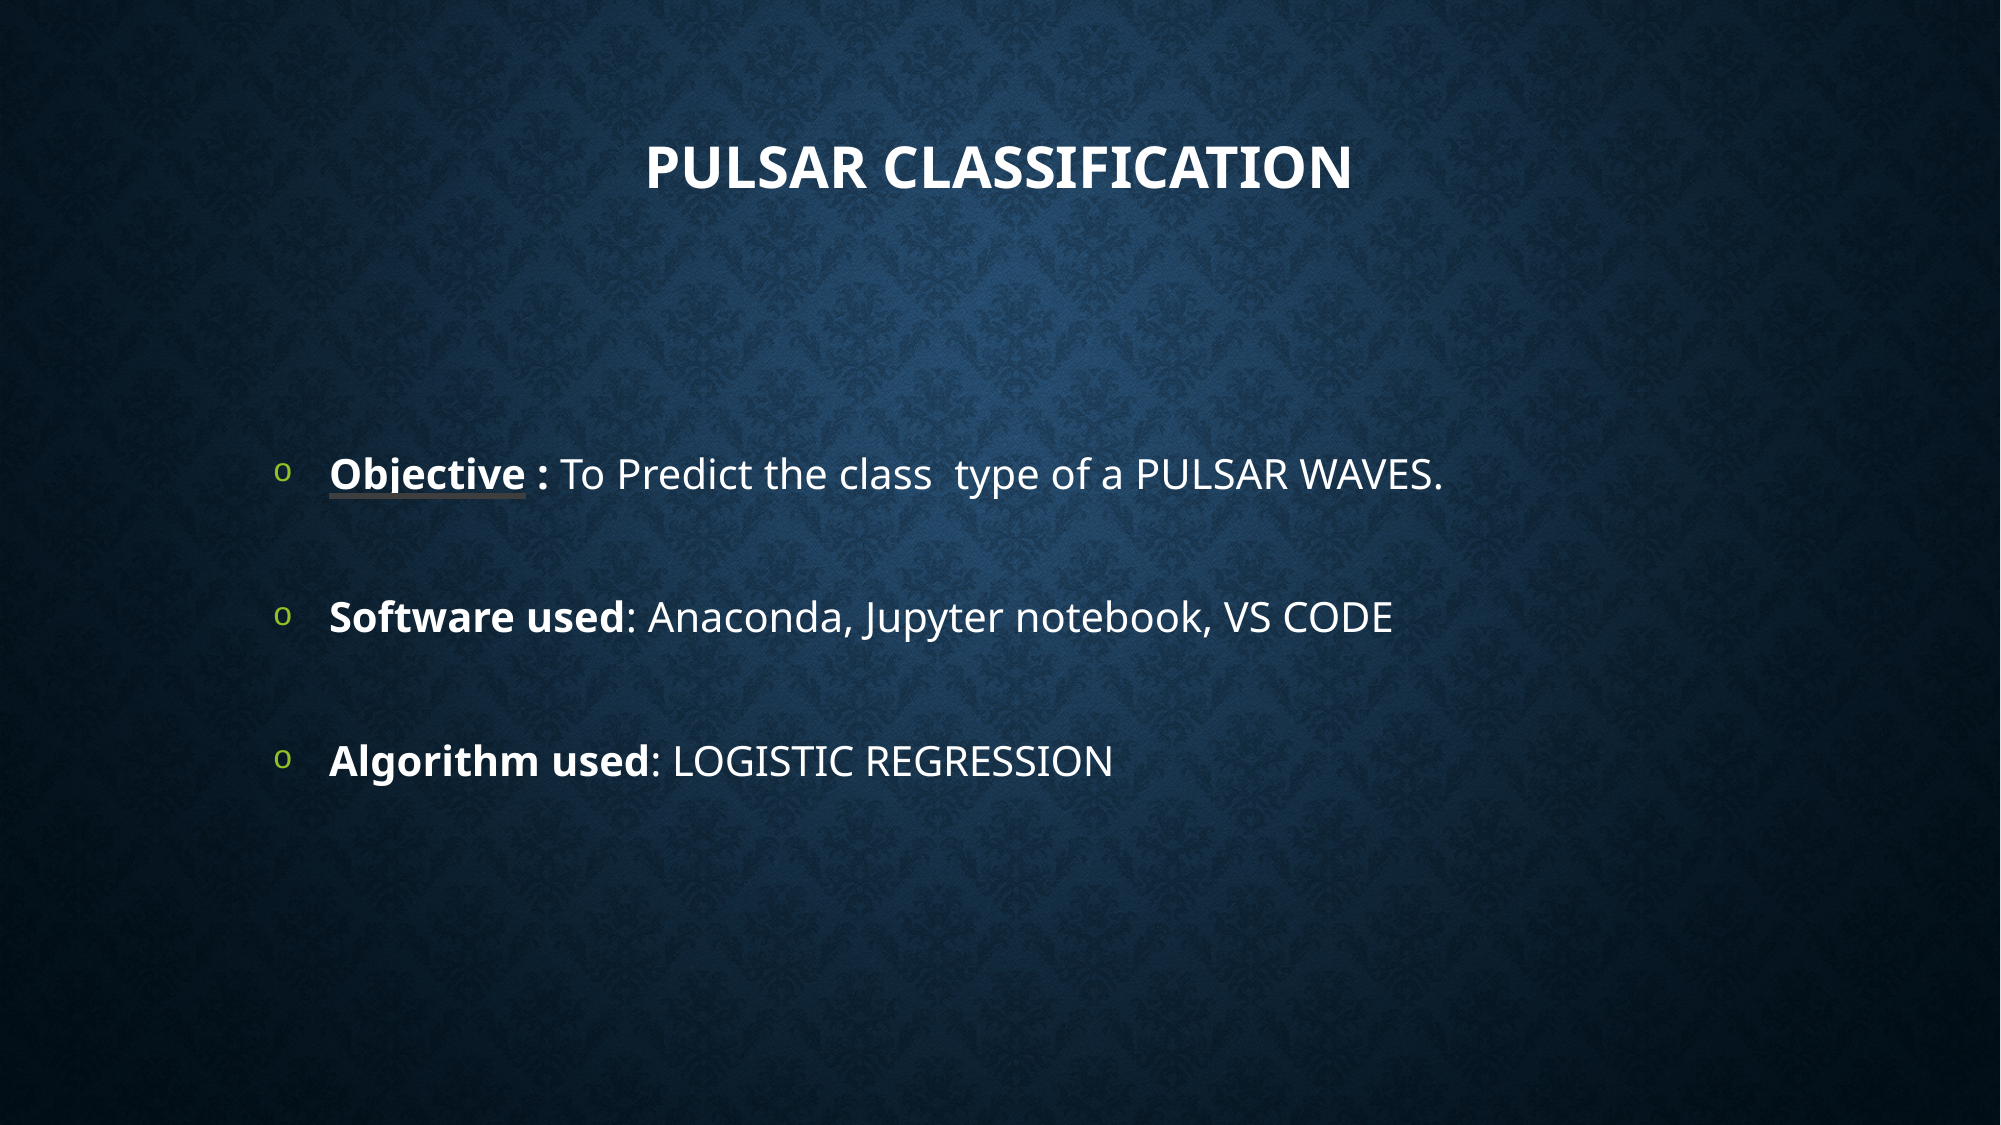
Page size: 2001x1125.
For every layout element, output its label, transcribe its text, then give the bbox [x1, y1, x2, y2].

subtitle Objective : To Predict the class type of a PULSAR WAVES. Software used: Anaconda, Jupyter notebook, VS CODE Algorithm used: LOGISTIC REGRESSION [255, 335, 1811, 1078]
title Pulsar classification [229, 130, 1771, 209]
